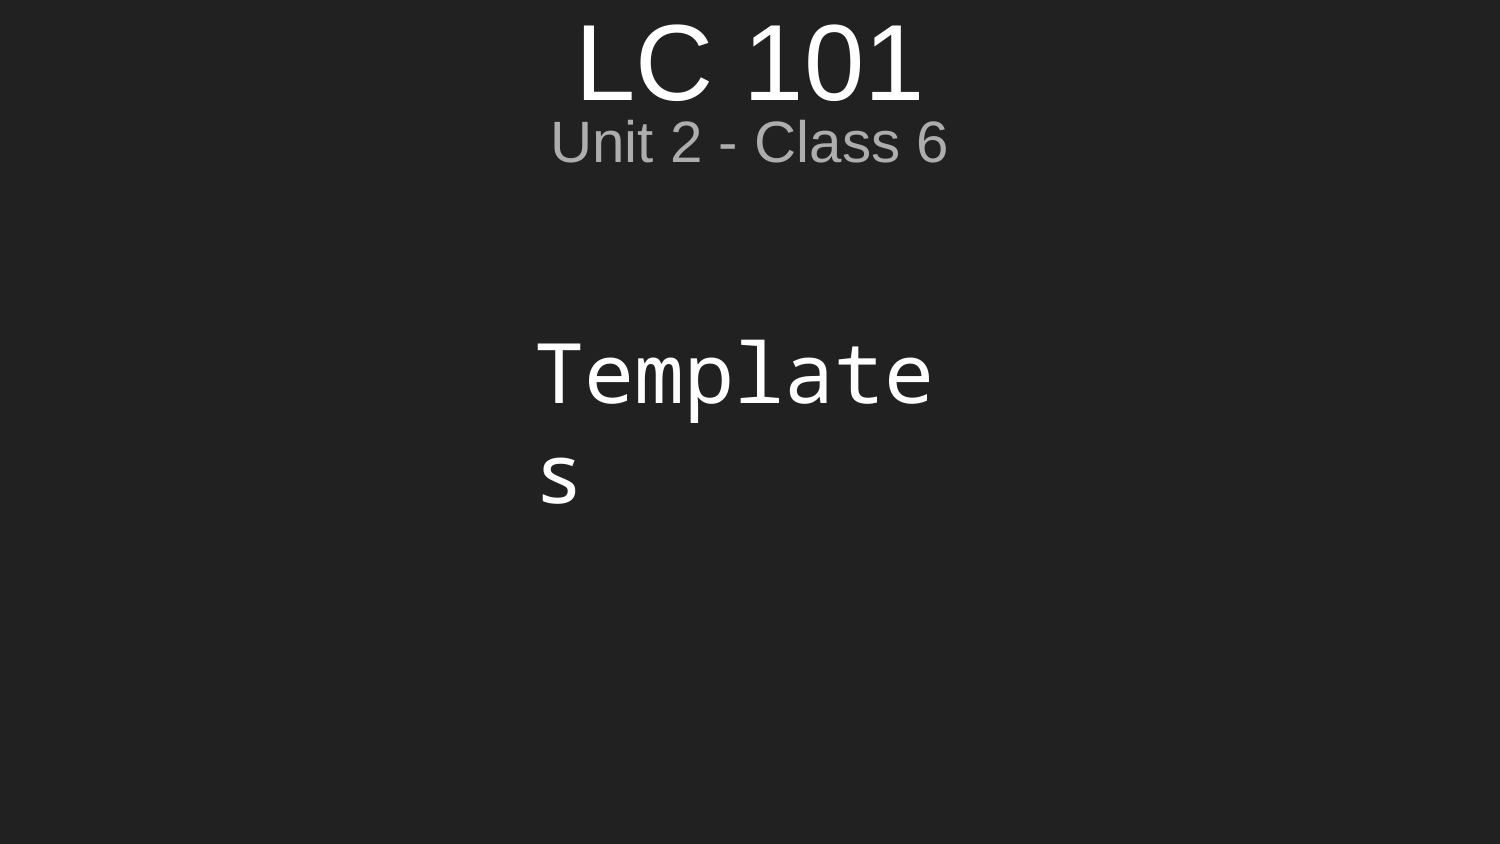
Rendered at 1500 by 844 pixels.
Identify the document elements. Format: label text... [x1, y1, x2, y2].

subtitle Unit 2 - Class 6 [51, 89, 1449, 211]
title LC 101 [51, 0, 1449, 89]
text_box Templates [519, 304, 981, 479]
